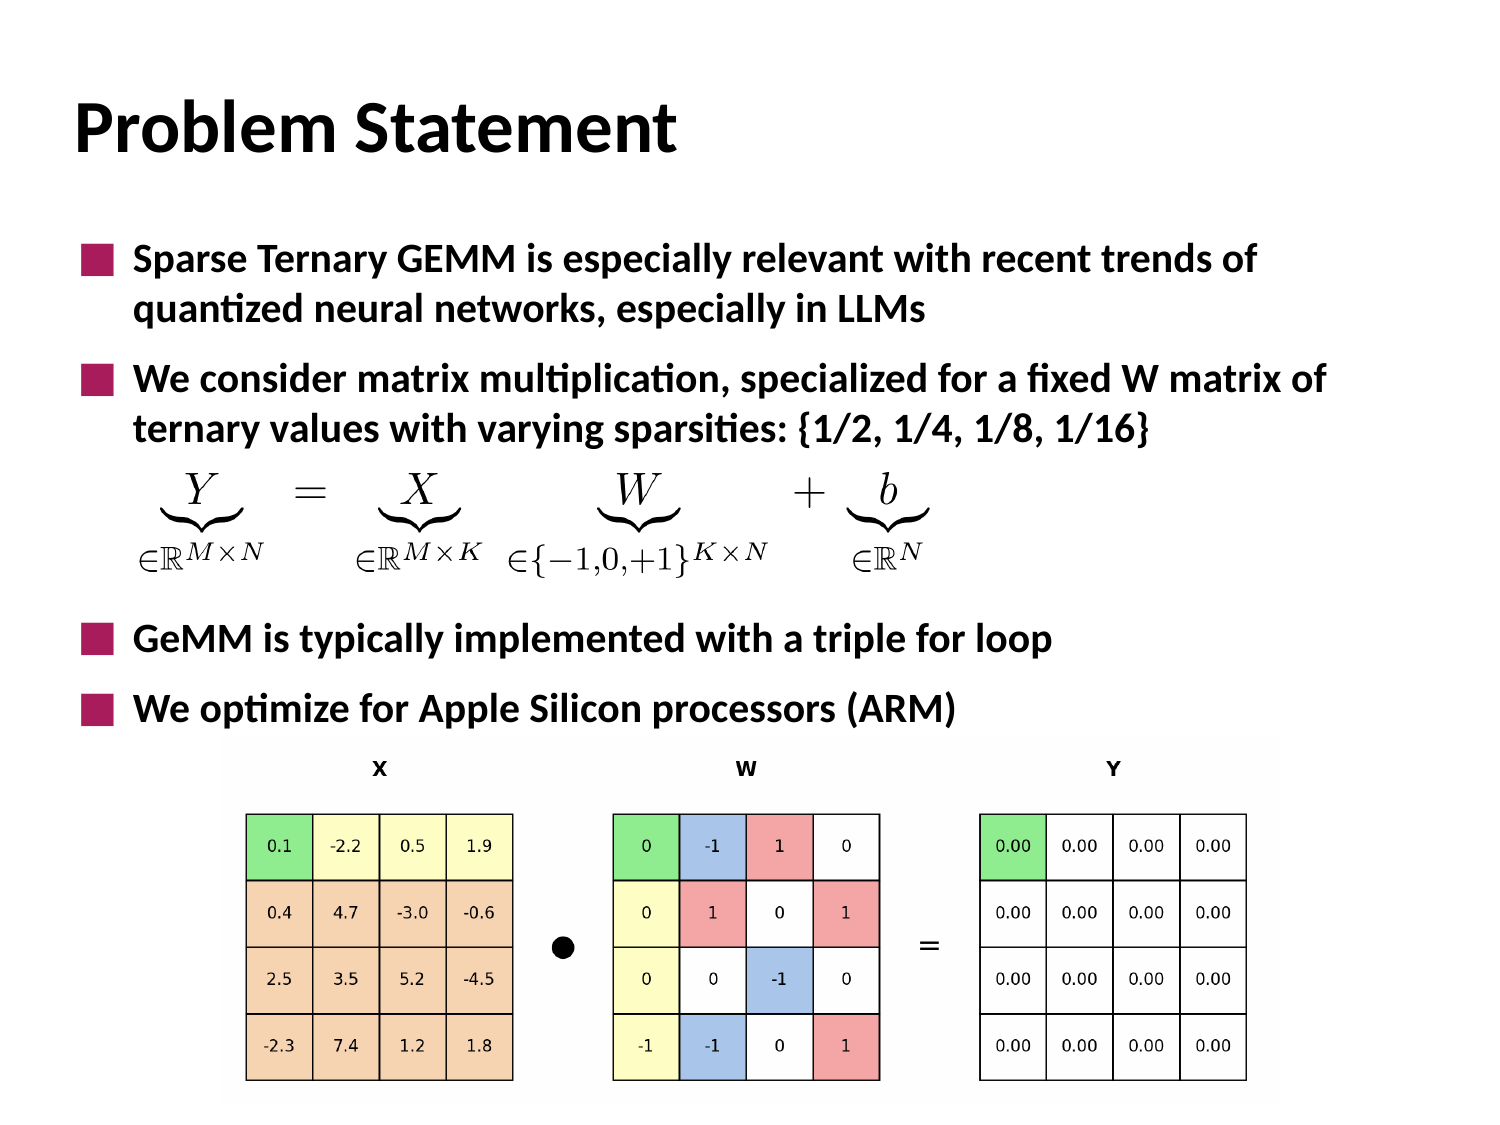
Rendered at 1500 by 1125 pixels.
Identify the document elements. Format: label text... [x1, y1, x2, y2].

picture [139, 472, 930, 578]
list Sparse Ternary GEMM is especially relevant with recent trends of quantized neural networks, especially in LLMs We consider matrix multiplication, specialized for a fixed W matrix of ternary values with varying sparsities: {1/2, 1/4, 1/8, 1/16} GeMM is typically implemented with a triple for loop We optimize for Apple Silicon processors (ARM) [61, 223, 1357, 1040]
title Problem Statement [59, 62, 1439, 188]
picture [219, 735, 1281, 1105]
